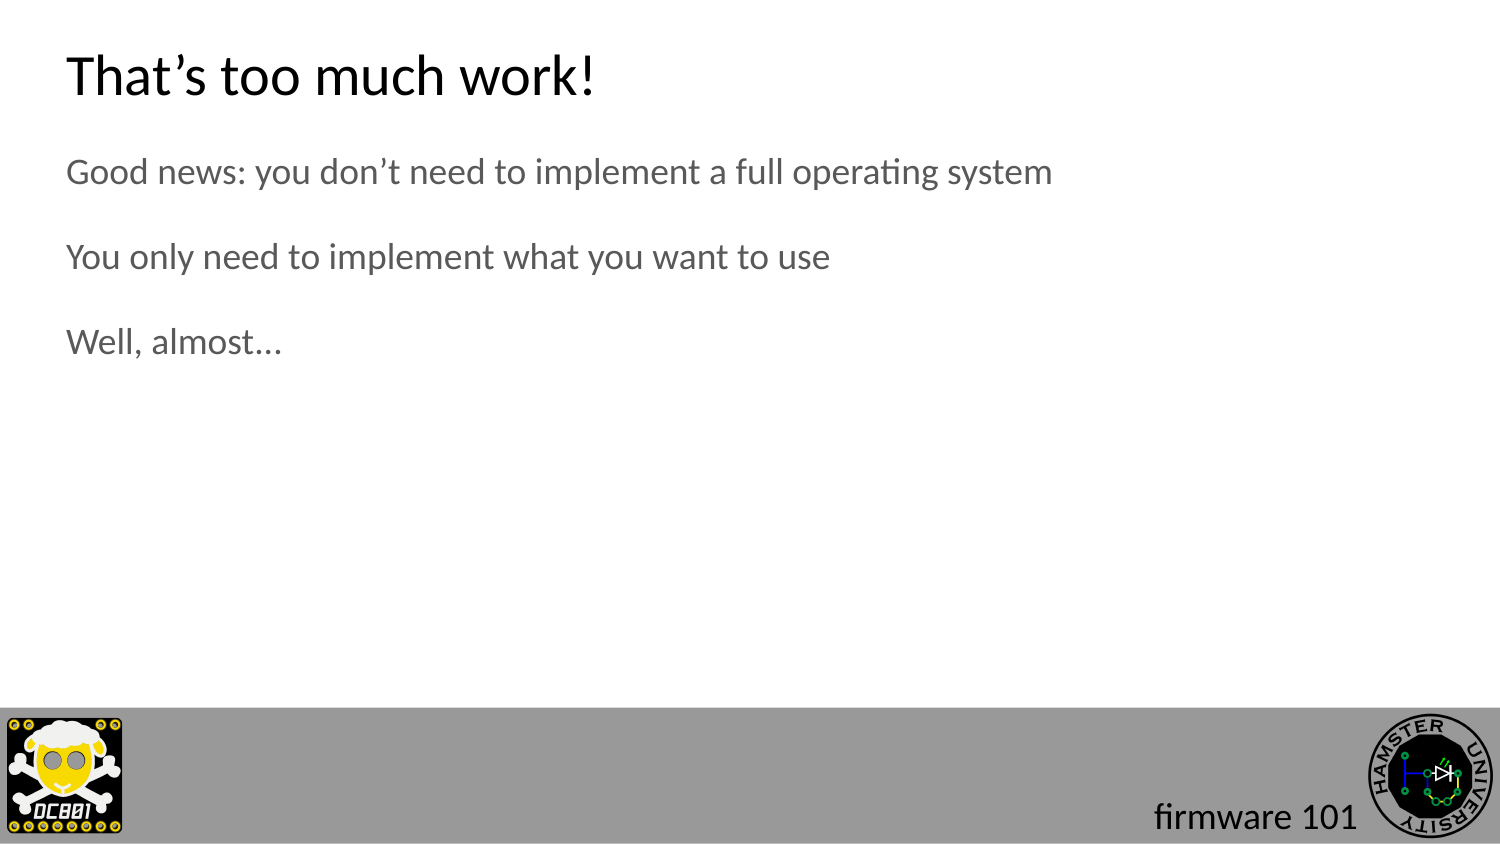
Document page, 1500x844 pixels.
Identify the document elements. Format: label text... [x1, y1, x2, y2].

picture [0, 712, 130, 839]
title That’s too much work! [51, 21, 1449, 112]
text_box firmware 101 [1139, 776, 1357, 830]
list Good news: you don’t need to implement a full operating system You only need to implement what you want to use Well, almost... [51, 125, 1449, 750]
picture [1362, 707, 1500, 844]
text_box [0, 707, 51, 711]
text_box [132, 750, 1357, 844]
